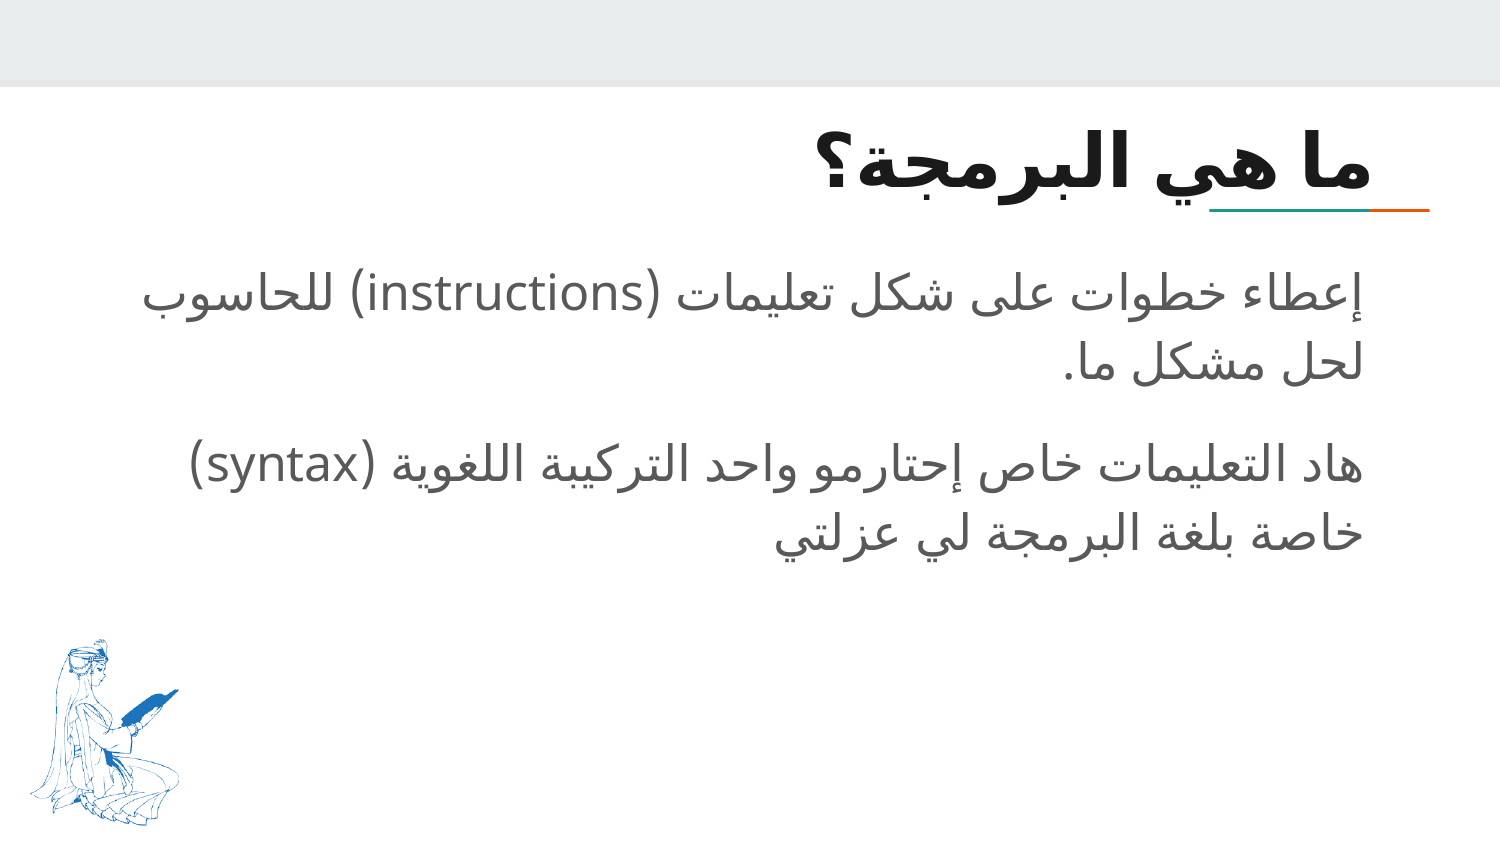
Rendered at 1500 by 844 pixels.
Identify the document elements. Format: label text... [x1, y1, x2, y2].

title ما هي البرمجة؟ [128, 97, 1390, 185]
picture [0, 80, 1500, 844]
list إعطاء خطوات على شكل تعليمات (instructions) للحاسوب لحل مشكل ما. هاد التعليمات خاص إحتارمو واحد التركيبة اللغوية (syntax) خاصة بلغة البرمجة لي عزلتي [119, 236, 1381, 764]
